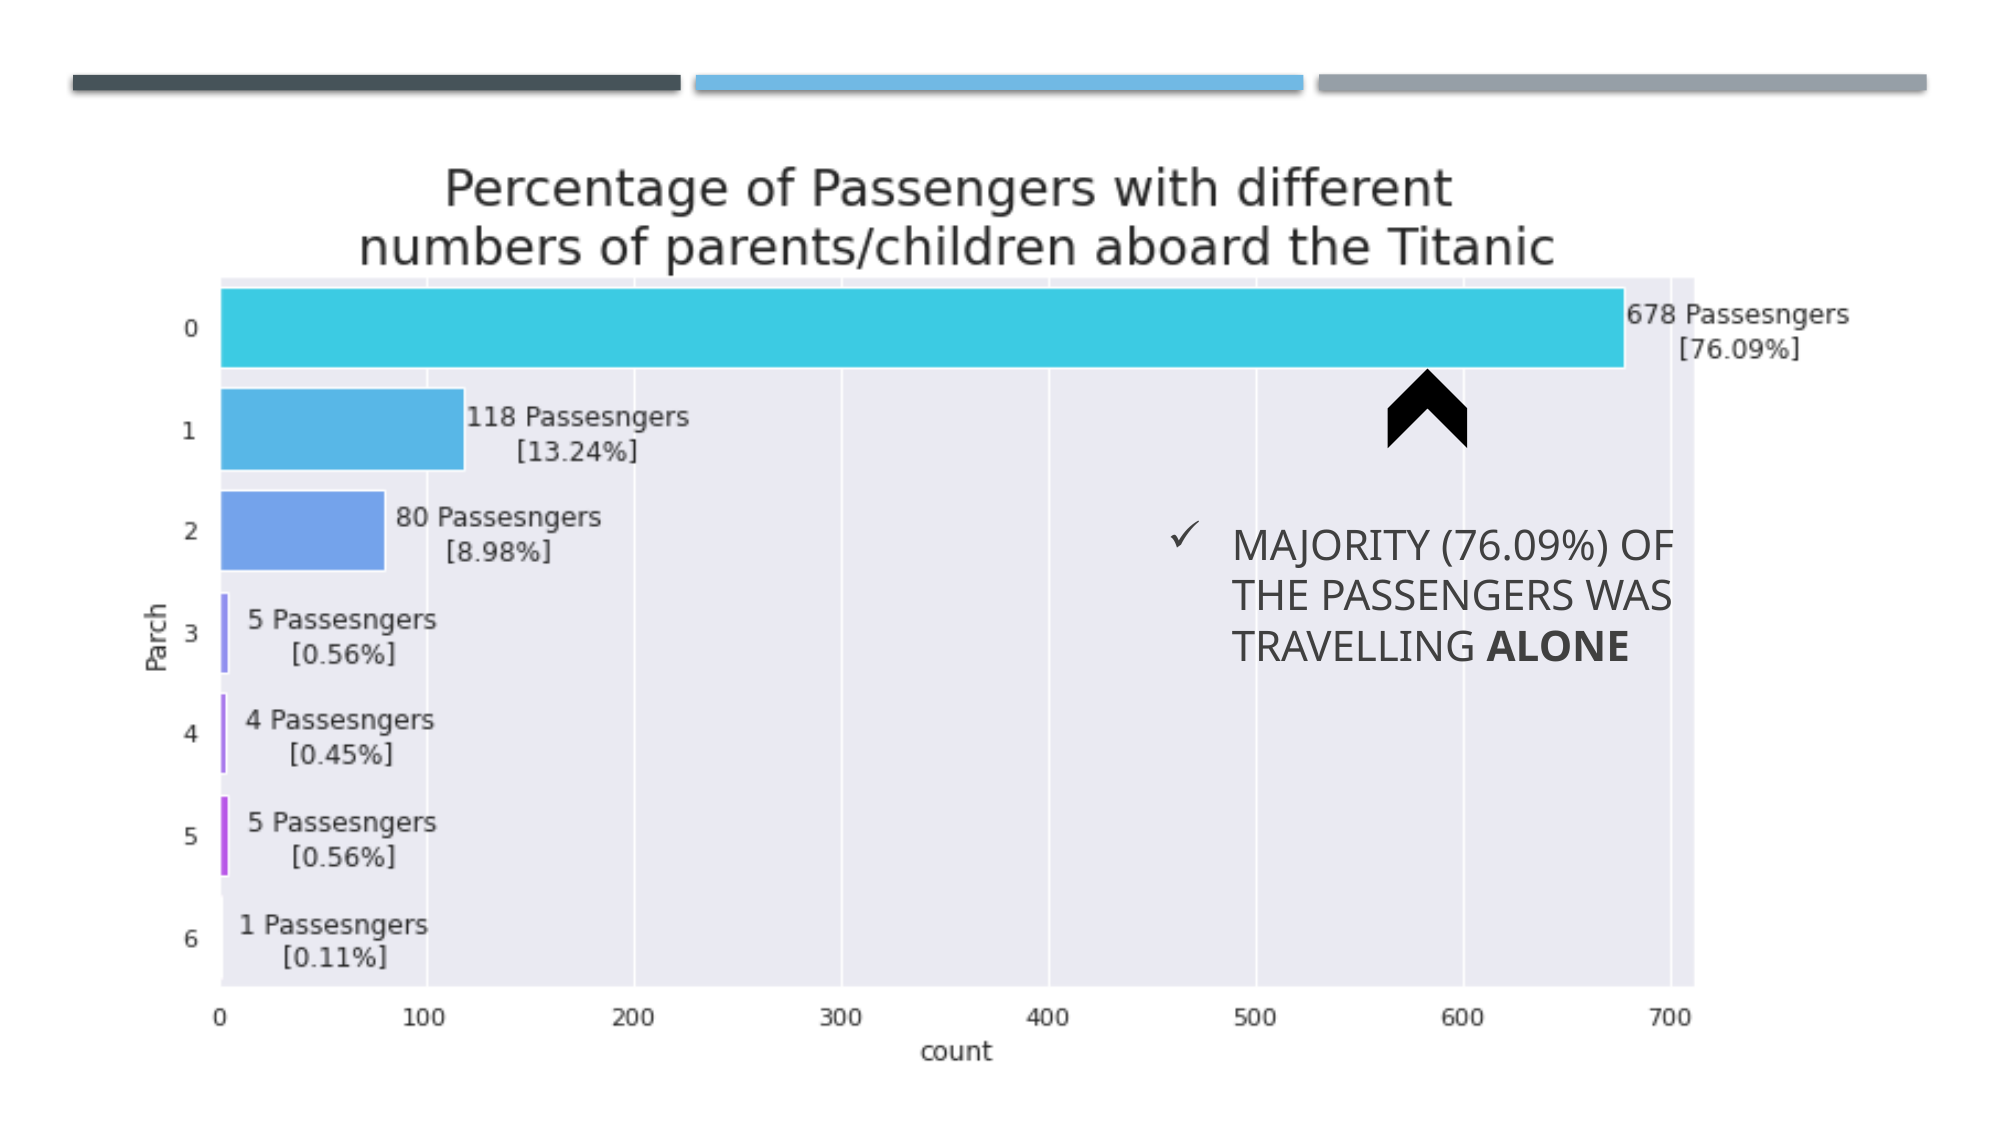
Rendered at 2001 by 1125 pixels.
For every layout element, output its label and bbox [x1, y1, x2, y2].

list [129, 152, 1867, 1084]
